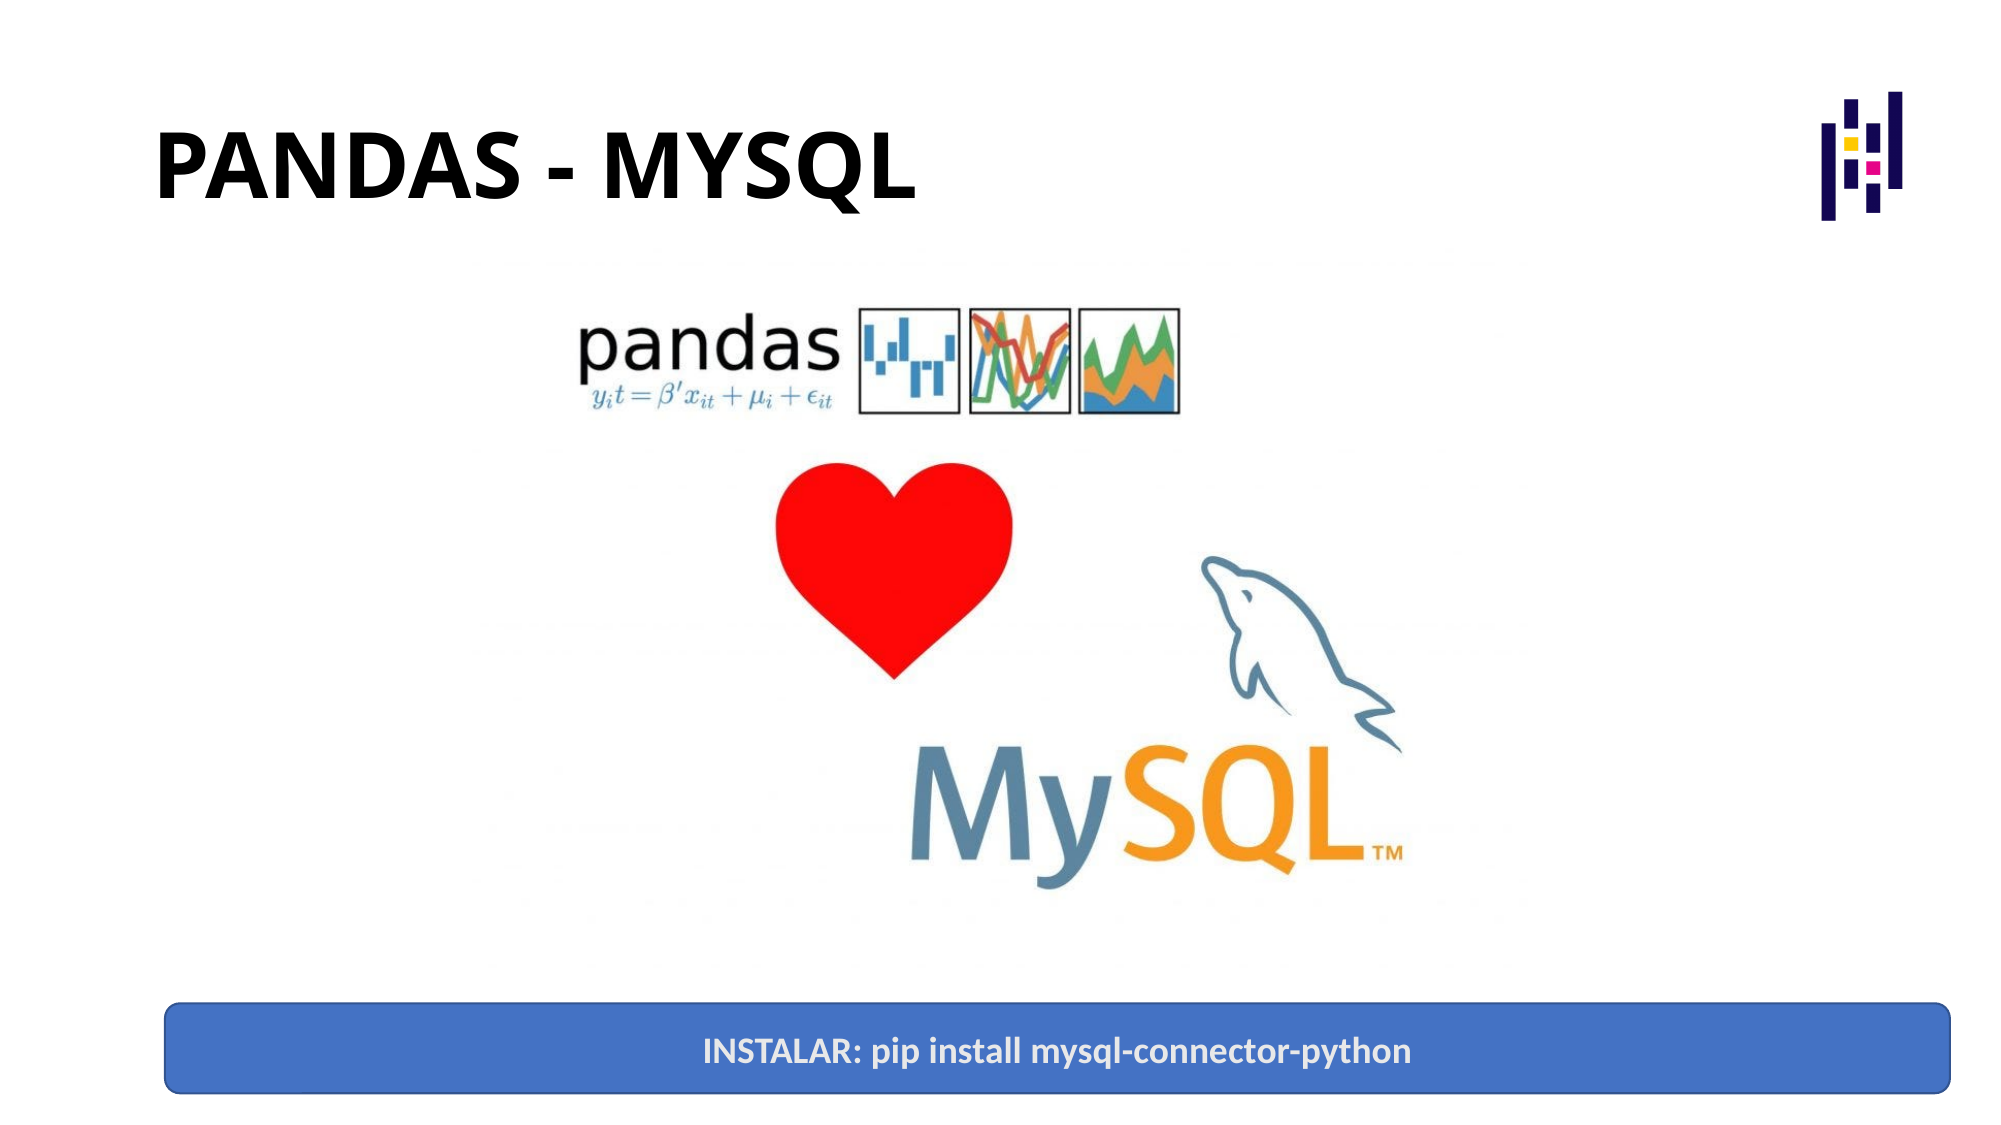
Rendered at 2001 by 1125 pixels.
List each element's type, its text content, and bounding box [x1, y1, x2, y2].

picture [1799, 59, 1925, 253]
title PANDAS - MYSQL [137, 59, 1863, 278]
text_box INSTALAR: pip install mysql-connector-python [163, 1002, 1951, 1095]
picture [472, 238, 1528, 971]
